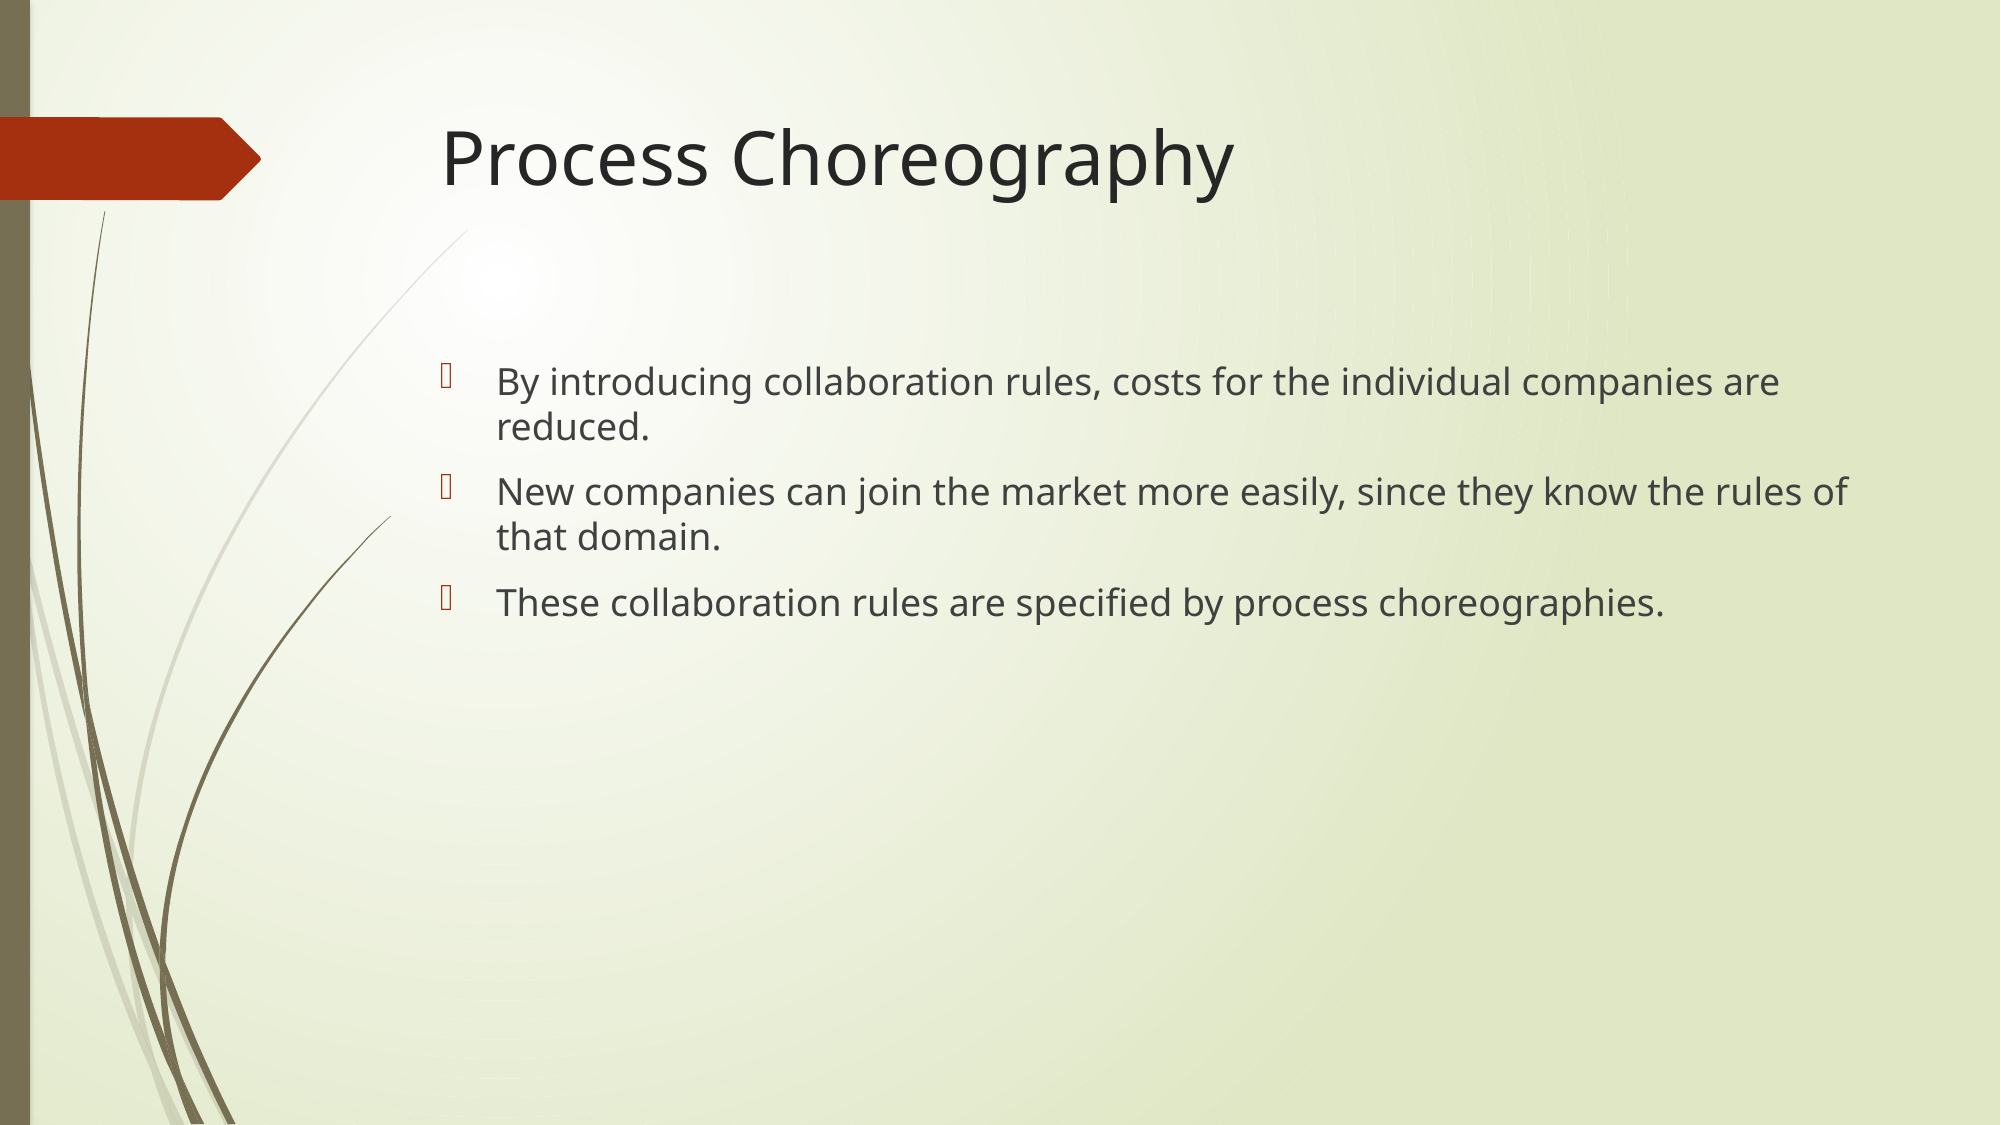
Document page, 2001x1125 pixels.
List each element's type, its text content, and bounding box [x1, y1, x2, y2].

list By introducing collaboration rules, costs for the individual companies are reduced. New companies can join the market more easily, since they know the rules of that domain. These collaboration rules are specified by process choreographies. [424, 350, 1888, 970]
title Process Choreography [425, 102, 1888, 313]
